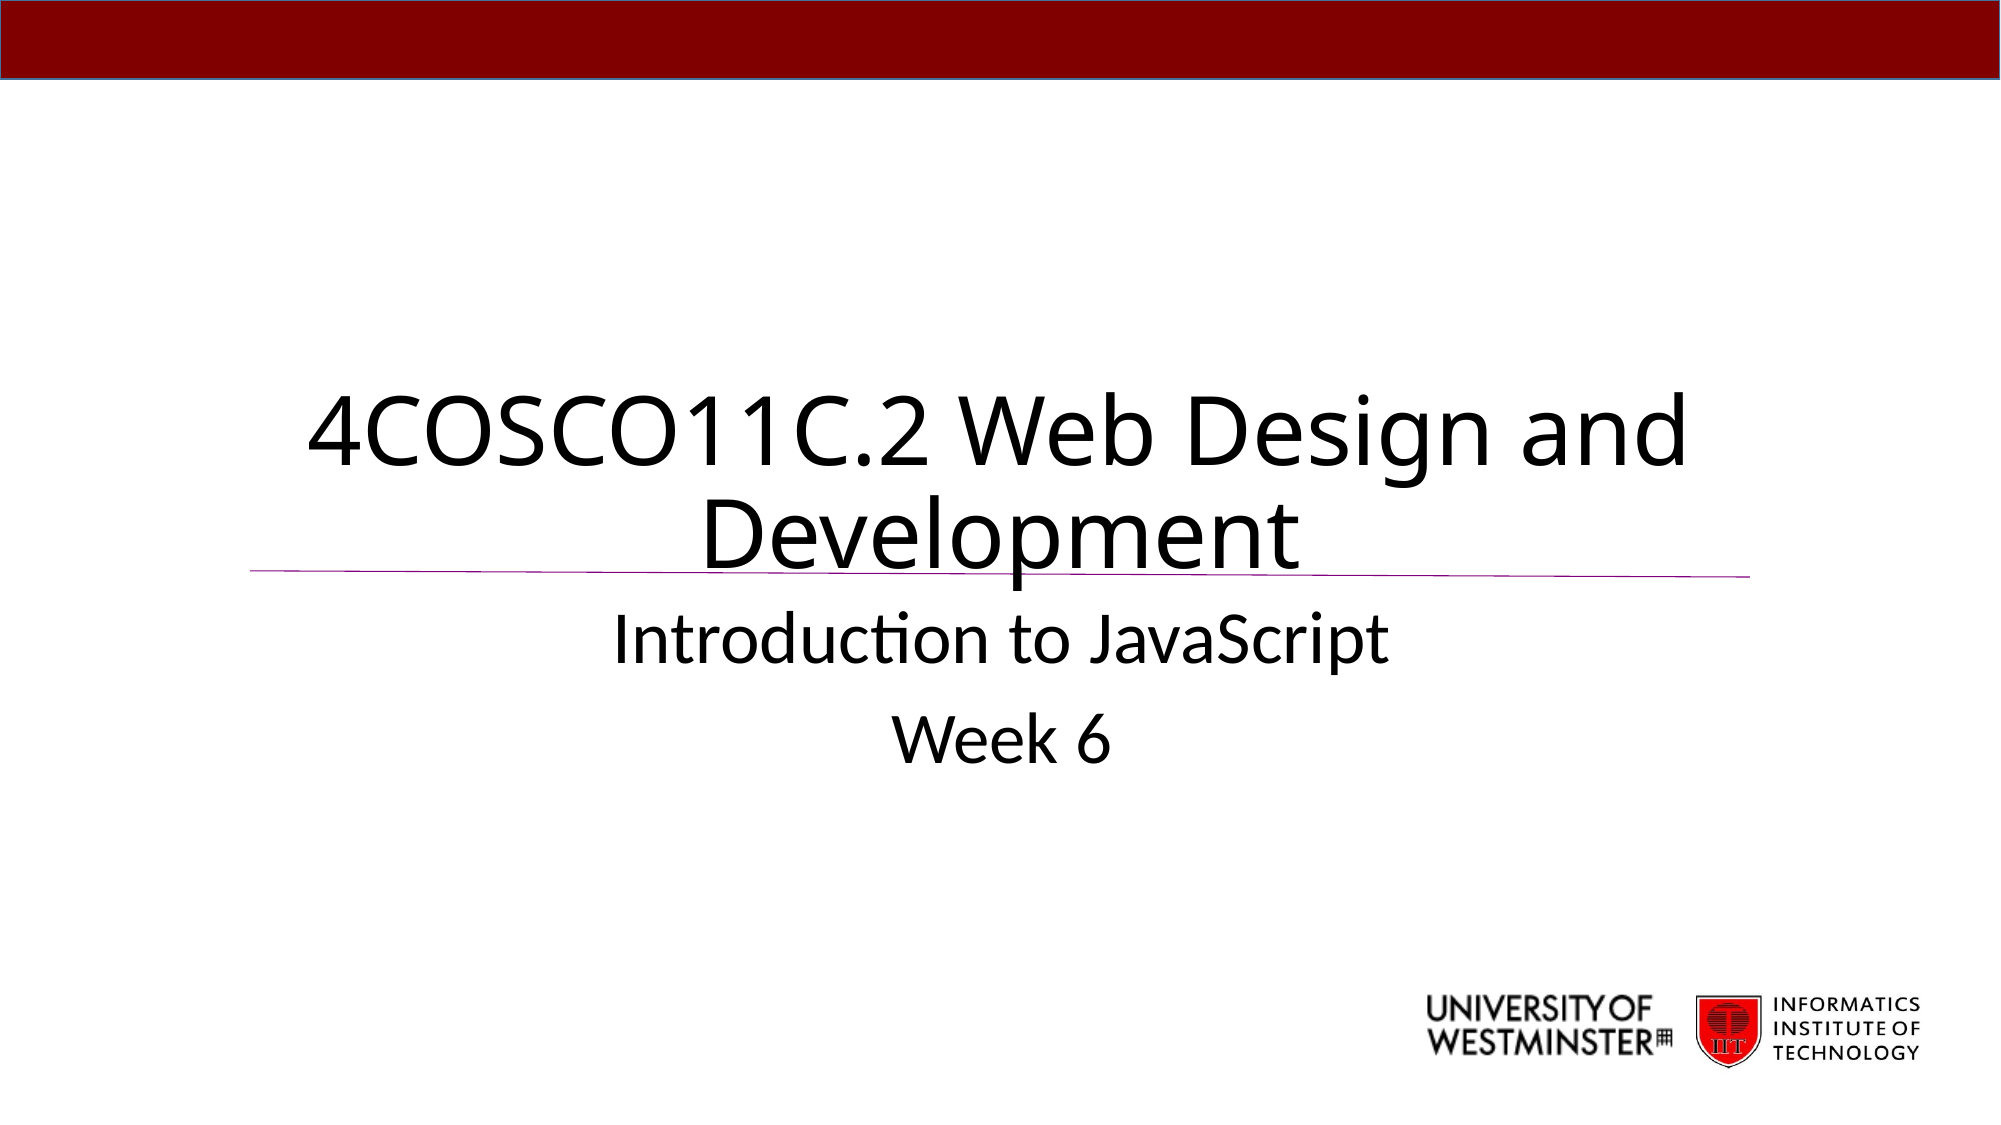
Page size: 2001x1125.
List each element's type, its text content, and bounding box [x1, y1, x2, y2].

picture [1412, 975, 1938, 1076]
title 4COSCO11C.2 Web Design and Development [187, 217, 1813, 598]
subtitle Introduction to JavaScript Week 6 [249, 590, 1754, 893]
